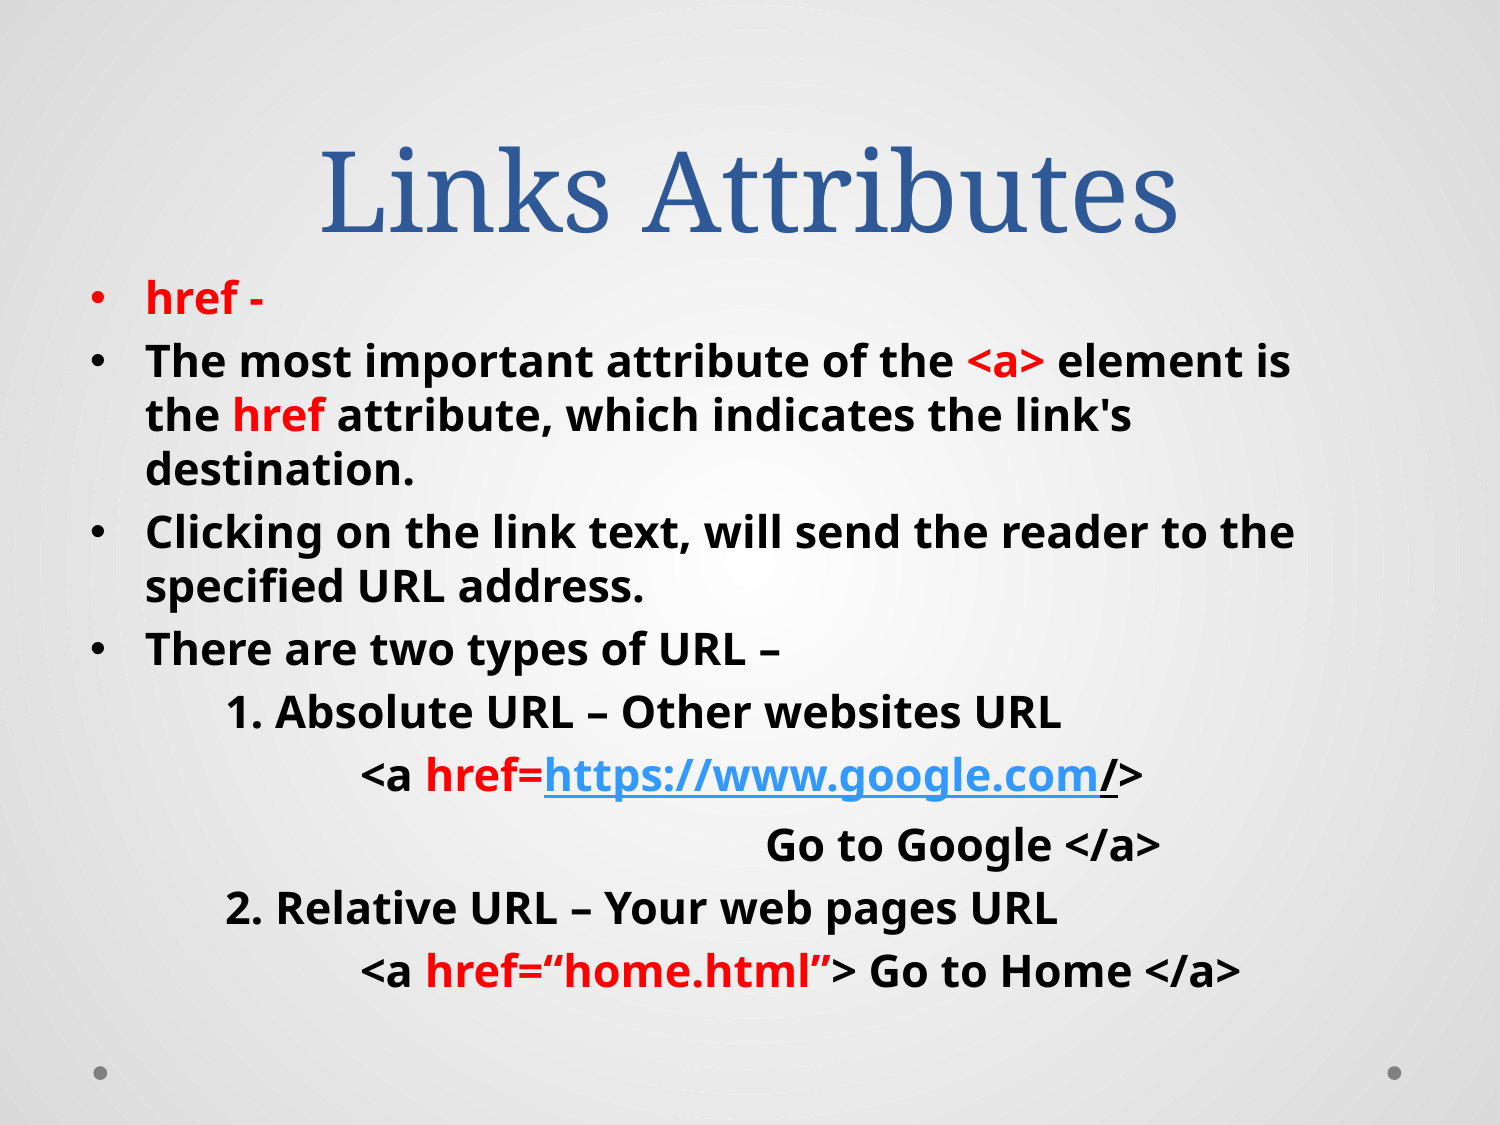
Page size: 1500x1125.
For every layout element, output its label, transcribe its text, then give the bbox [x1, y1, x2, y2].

list href - The most important attribute of the <a> element is the href attribute, which indicates the link's destination. Clicking on the link text, will send the reader to the specified URL address. There are two types of URL – 1. Absolute URL – Other websites URL <a href=https://www.google.com/> Go to Google </a> 2. Relative URL – Your web pages URL <a href=“home.html”> Go to Home </a> [75, 262, 1425, 1005]
title Links Attributes [75, 0, 1425, 262]
